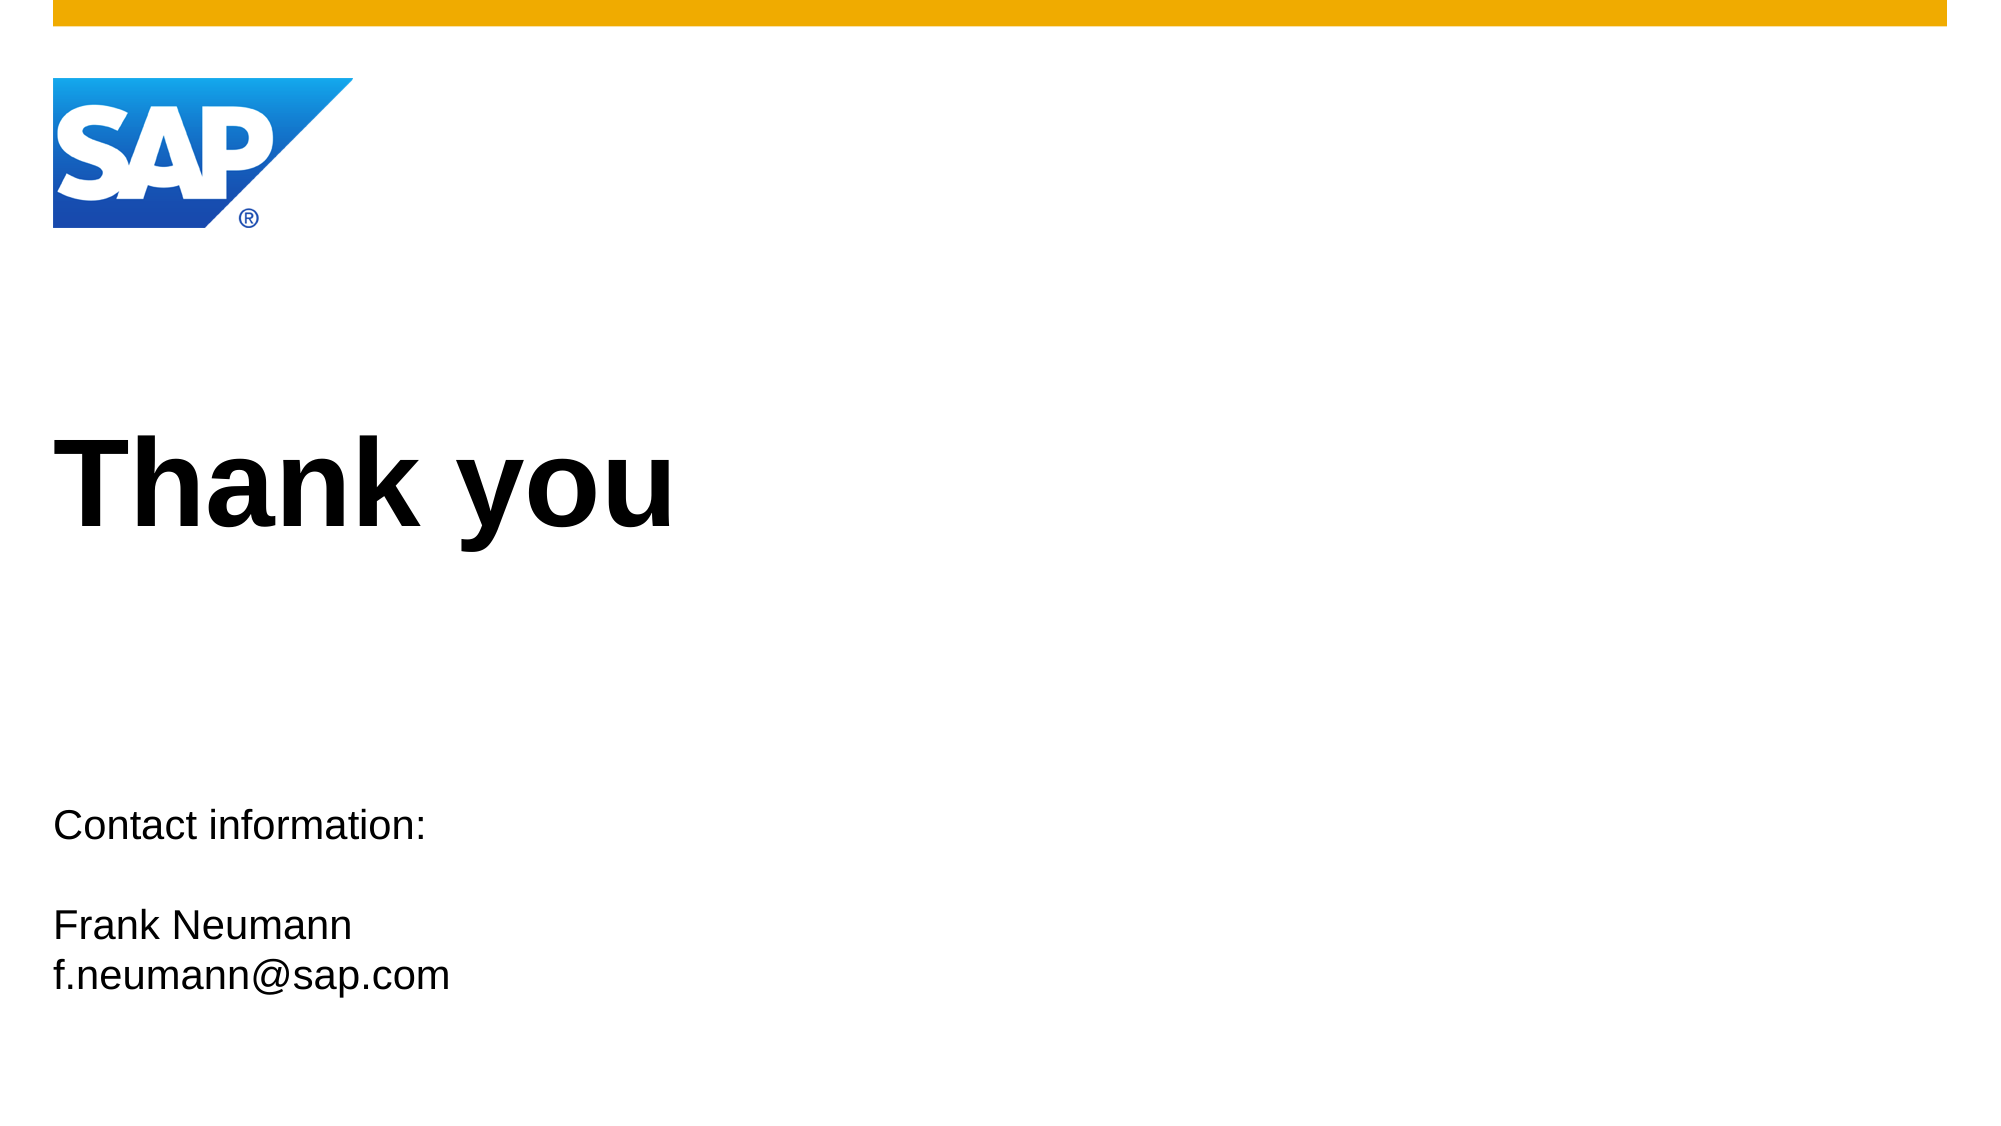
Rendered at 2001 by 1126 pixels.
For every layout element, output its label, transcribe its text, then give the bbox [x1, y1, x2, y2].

list Contact information: Frank Neumann f.neumann@sap.com [53, 694, 1947, 998]
picture [53, 78, 353, 228]
title Thank you [53, 401, 1947, 553]
